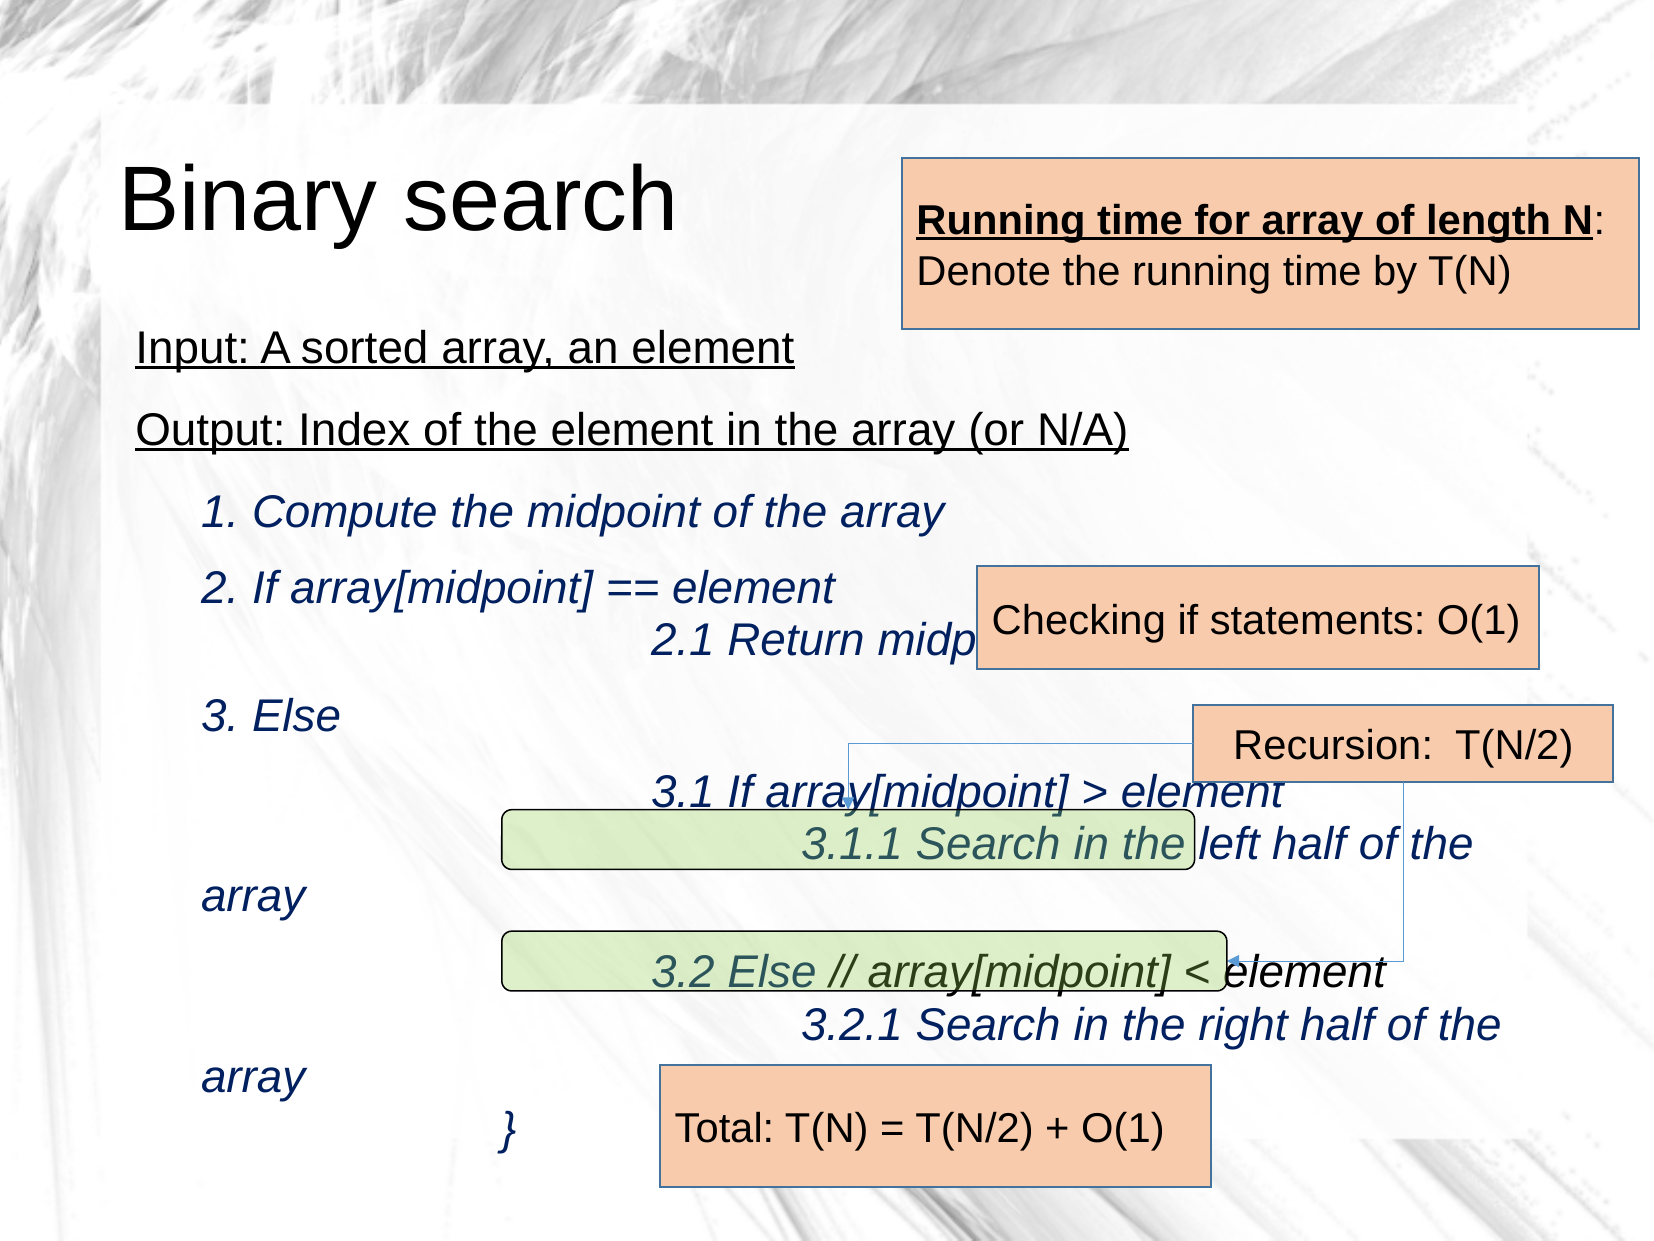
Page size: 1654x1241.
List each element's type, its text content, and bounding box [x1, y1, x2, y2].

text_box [1225, 782, 1405, 960]
title Binary search [118, 112, 1506, 281]
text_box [848, 743, 1194, 810]
text_box [501, 809, 1195, 870]
text_box Running time for array of length N: Denote the running time by T(N) [901, 157, 1640, 329]
text_box Total: T(N) = T(N/2) + O(1) [659, 1065, 1211, 1187]
text_box [501, 931, 1227, 991]
text_box Checking if statements: O(1) [976, 566, 1540, 670]
text_box Recursion: T(N/2) [1193, 705, 1614, 782]
list Input: A sorted array, an element Output: Index of the element in the array (or N/A) 1. Compute the midpoint of the array 2. If array[midpoint] == element 2.1 Return midpoint 3. Else 3.1 If array[midpoint] > element 3.1.1 Search in the left half of the array 3.2 Else // array[midpoint] < element 3.2.1 Search in the right half of the array } [118, 319, 1571, 1109]
picture [0, 0, 1654, 1241]
